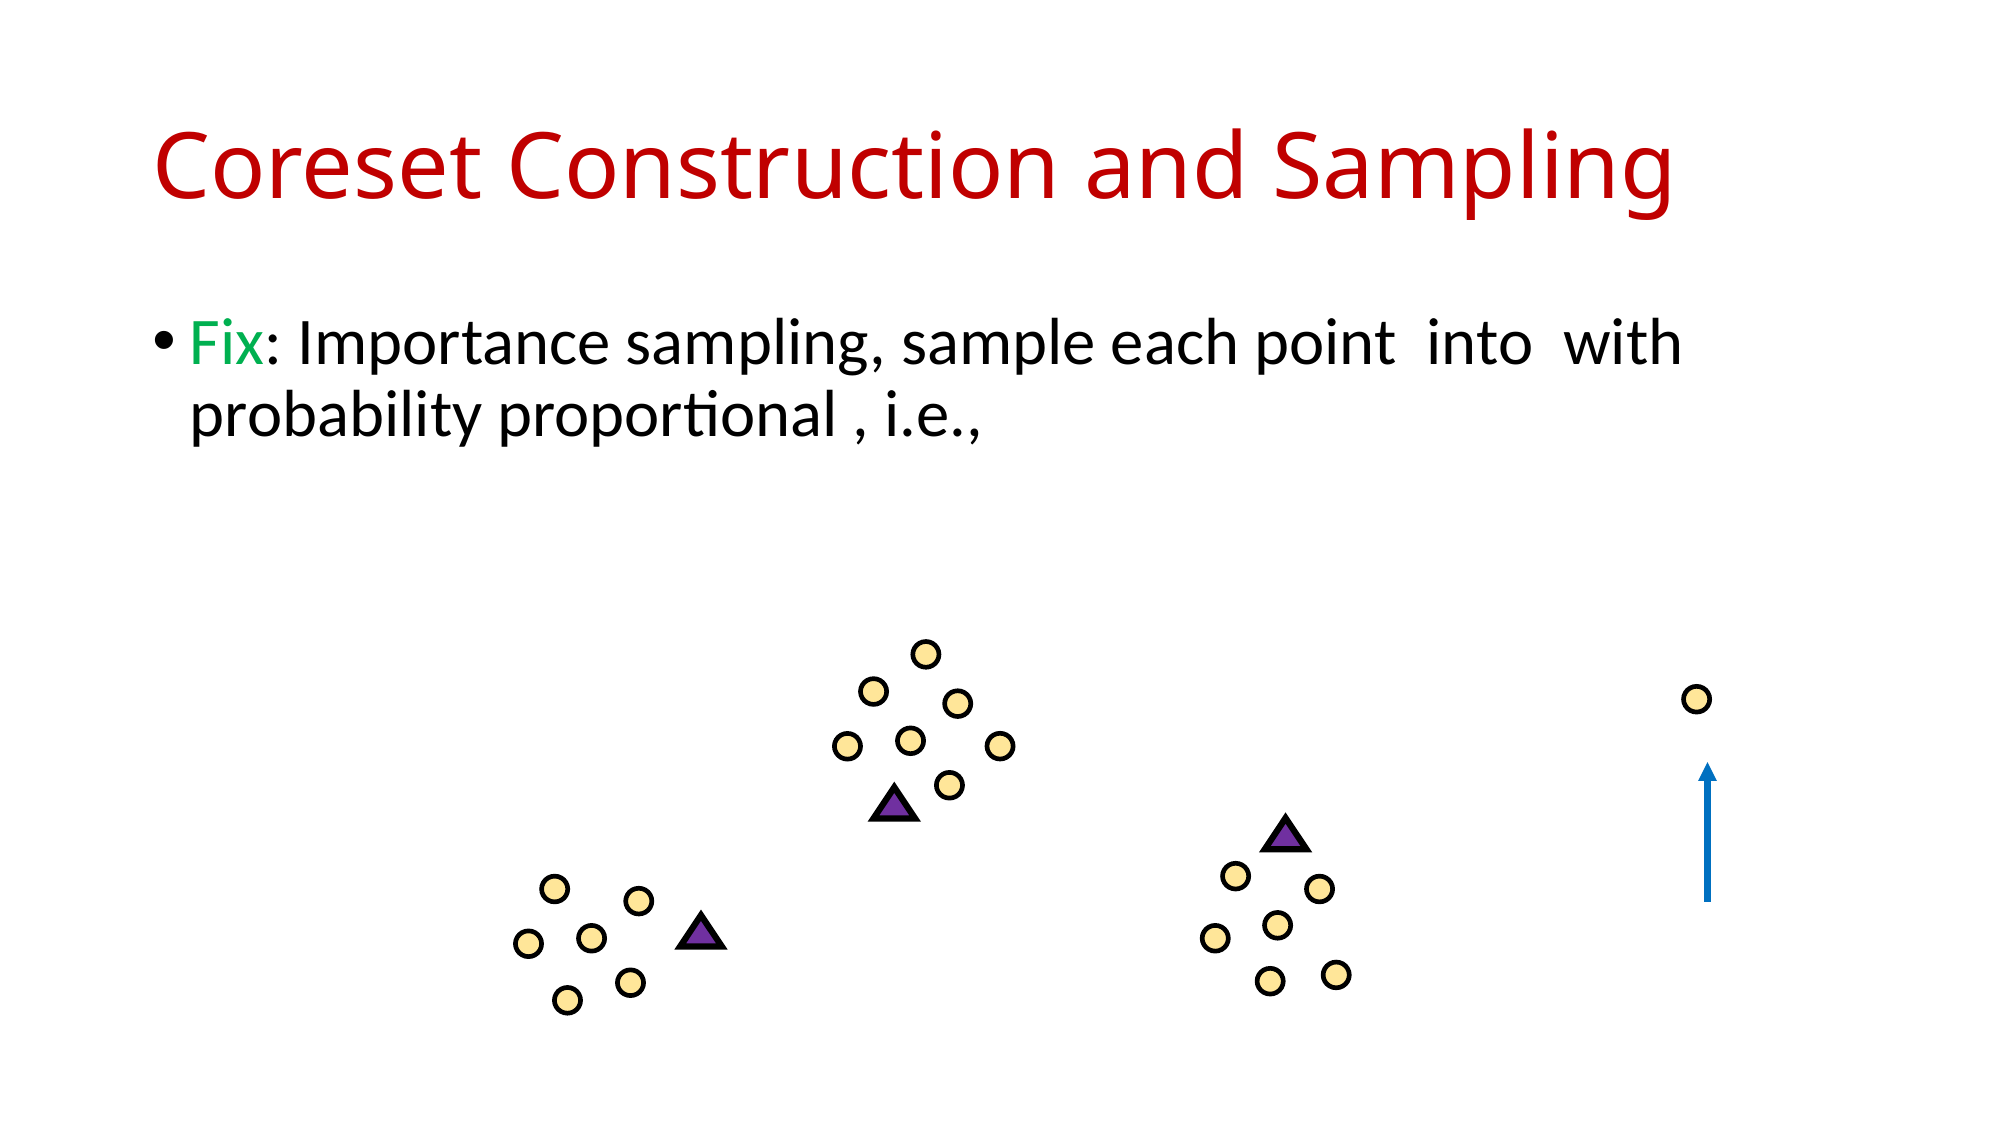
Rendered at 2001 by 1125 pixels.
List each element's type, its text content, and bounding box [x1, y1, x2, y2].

text_box [1201, 924, 1230, 953]
text_box [624, 887, 653, 916]
text_box [911, 640, 941, 669]
text_box [1682, 685, 1711, 714]
text_box [616, 968, 645, 997]
text_box [935, 771, 964, 800]
text_box [1262, 816, 1309, 851]
text_box [553, 986, 582, 1015]
title Coreset Construction and Sampling [137, 59, 1863, 278]
text_box [514, 929, 543, 958]
text_box [540, 875, 569, 903]
text_box [1305, 875, 1334, 903]
text_box [871, 785, 918, 820]
text_box [943, 689, 972, 718]
text_box [896, 726, 925, 755]
text_box [833, 732, 862, 761]
text_box [985, 732, 1015, 761]
text_box [859, 677, 888, 706]
text_box [577, 924, 606, 953]
text_box [678, 913, 724, 948]
text_box [1256, 967, 1285, 996]
text_box [1221, 862, 1250, 891]
text_box [1322, 961, 1351, 989]
text_box [1263, 911, 1292, 940]
